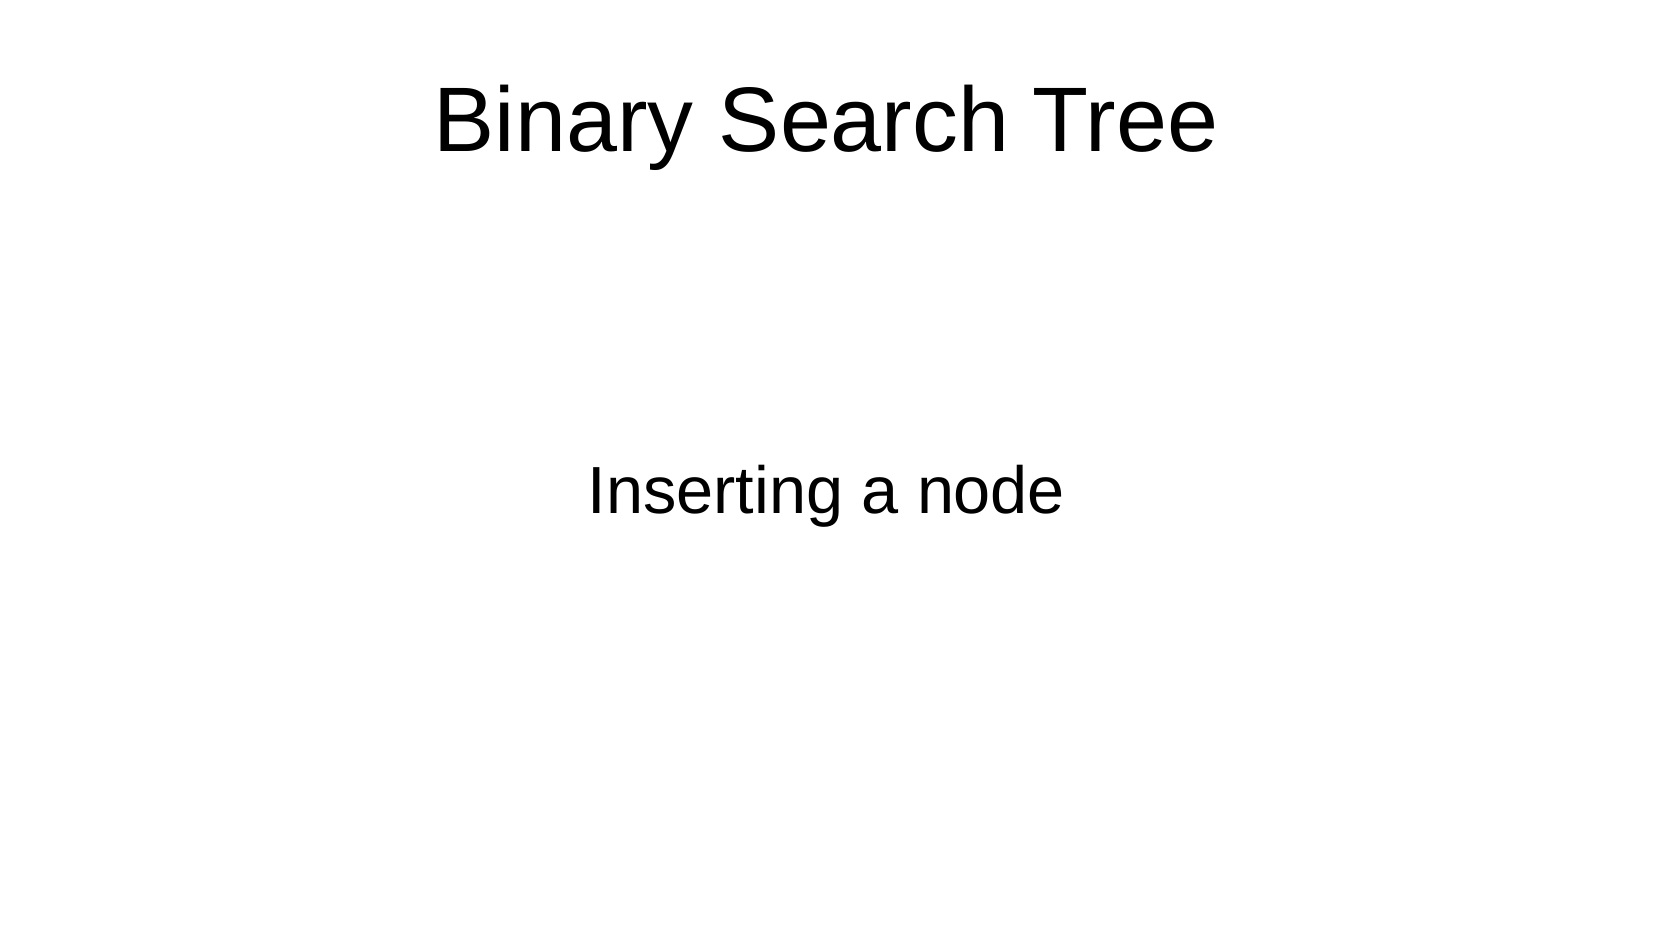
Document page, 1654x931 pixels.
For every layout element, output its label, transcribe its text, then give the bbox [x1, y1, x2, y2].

subtitle Inserting a node [82, 217, 1571, 757]
title Binary Search Tree [82, 37, 1571, 193]
